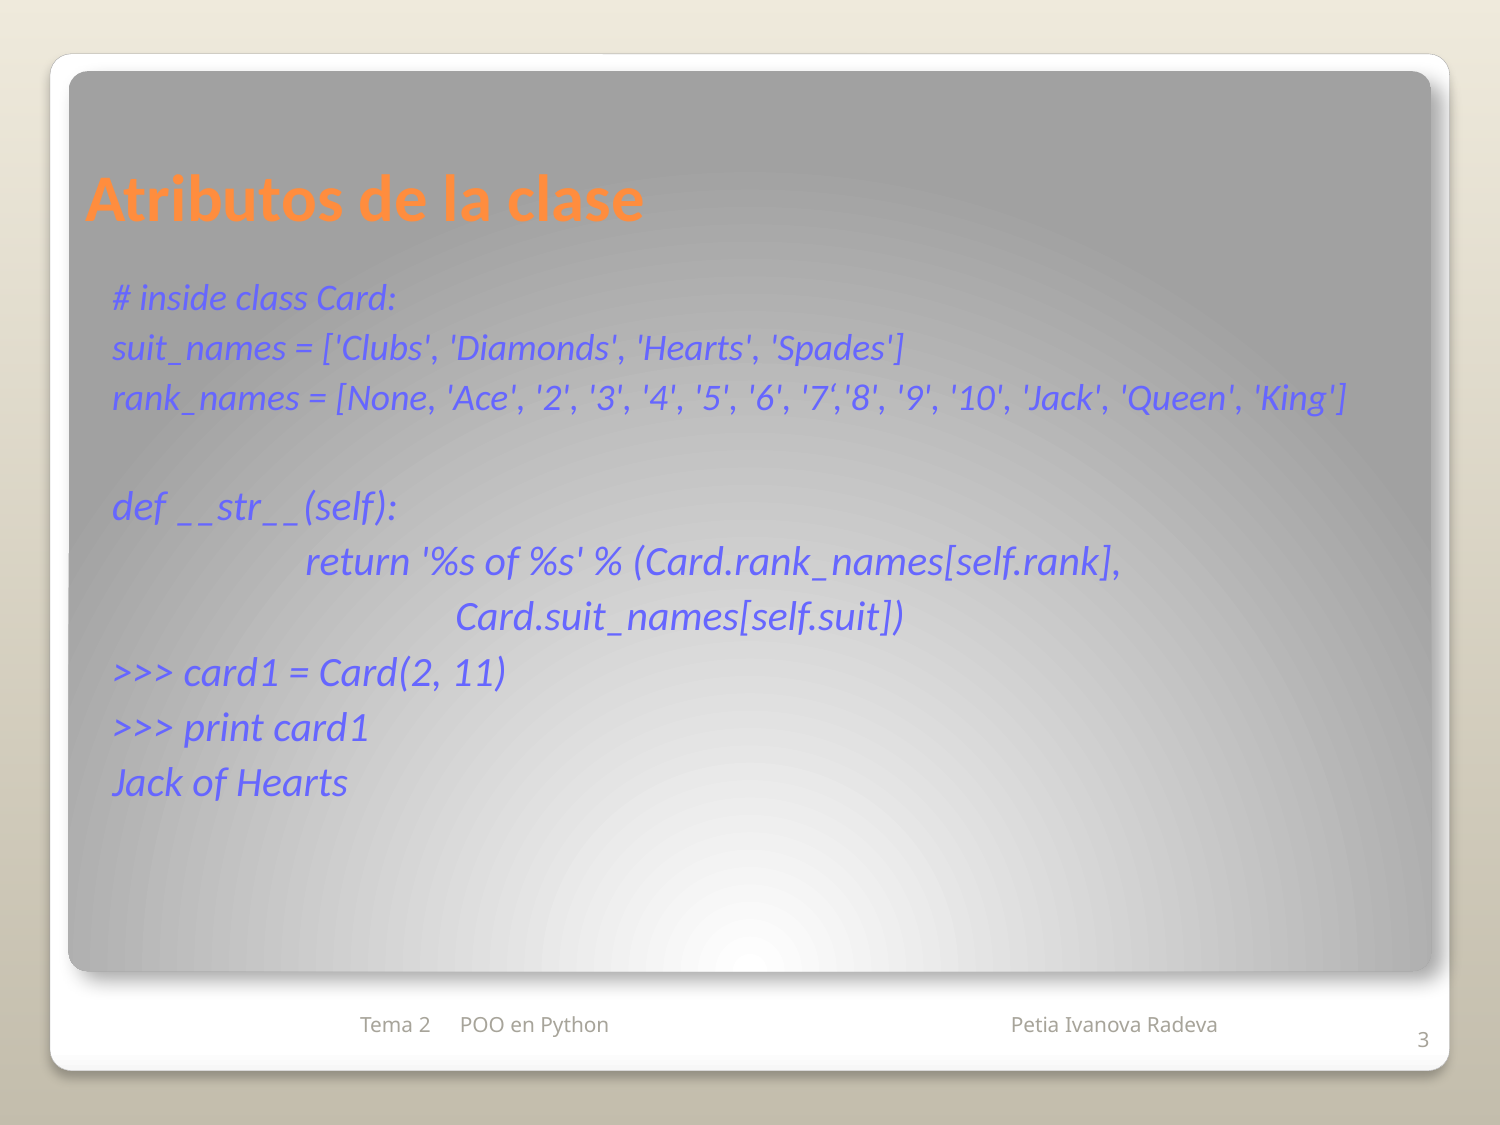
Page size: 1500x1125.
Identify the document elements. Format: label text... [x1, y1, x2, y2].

footer POO en Python [445, 984, 821, 1045]
slide_number Tema 2 [70, 984, 445, 1045]
list # inside class Card: suit_names = ['Clubs', 'Diamonds', 'Hearts', 'Spades'] rank_names = [None, 'Ace', '2', '3', '4', '5', '6', '7‘,'8', '9', '10', 'Jack', 'Queen', 'King'] def __str__(self): return '%s of %s' % (Card.rank_names[self.rank], Card.suit_names[self.suit]) >>> card1 = Card(2, 11) >>> print card1 Jack of Hearts [82, 257, 1425, 945]
slide_number 3 [1369, 1002, 1445, 1063]
title Atributos de la clase [70, 70, 1413, 243]
